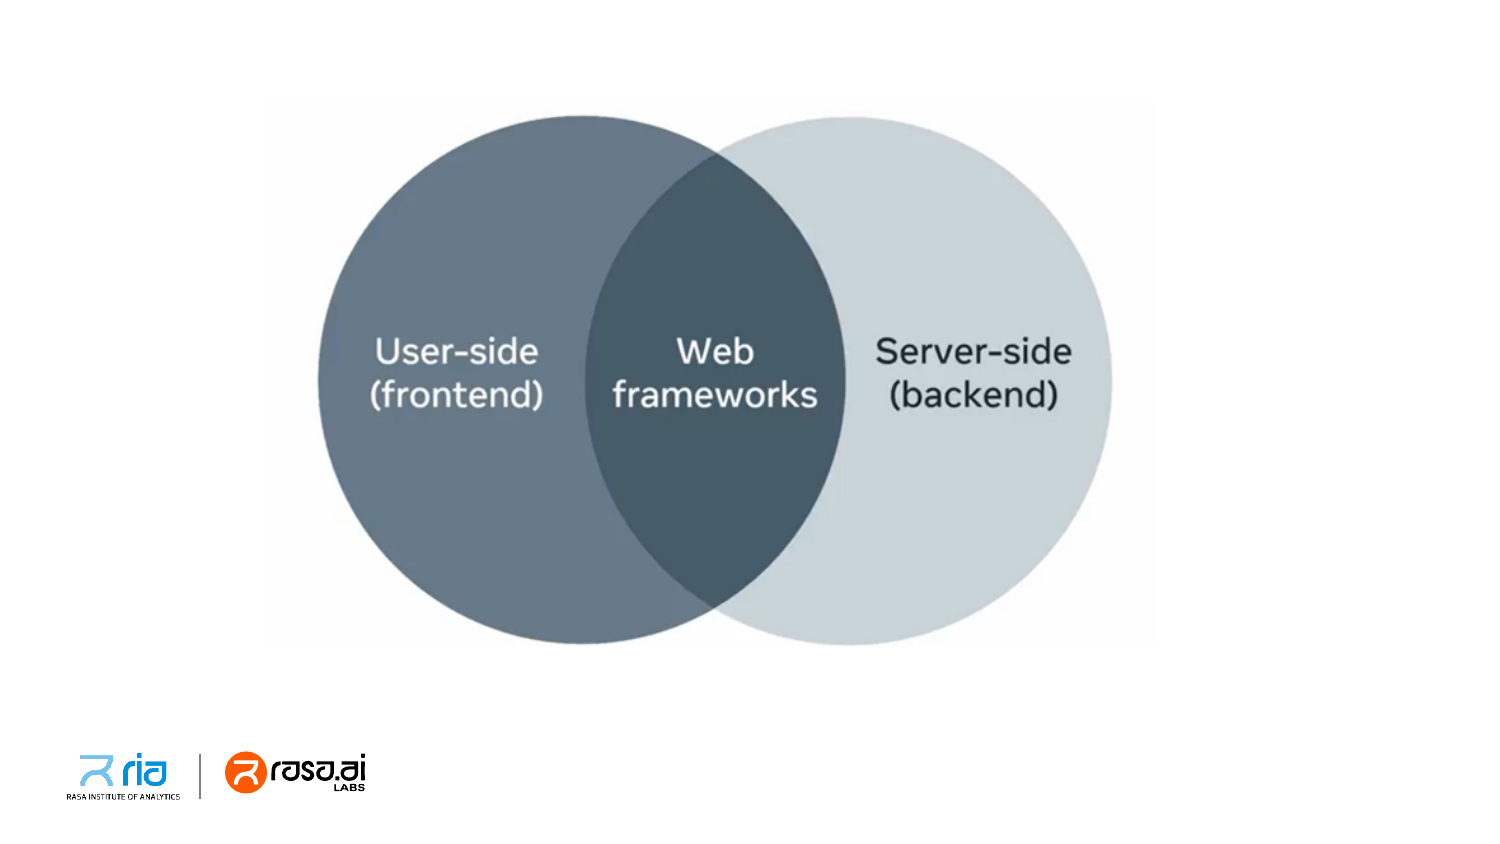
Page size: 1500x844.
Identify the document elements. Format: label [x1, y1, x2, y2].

picture [263, 102, 1158, 667]
picture [58, 744, 188, 808]
